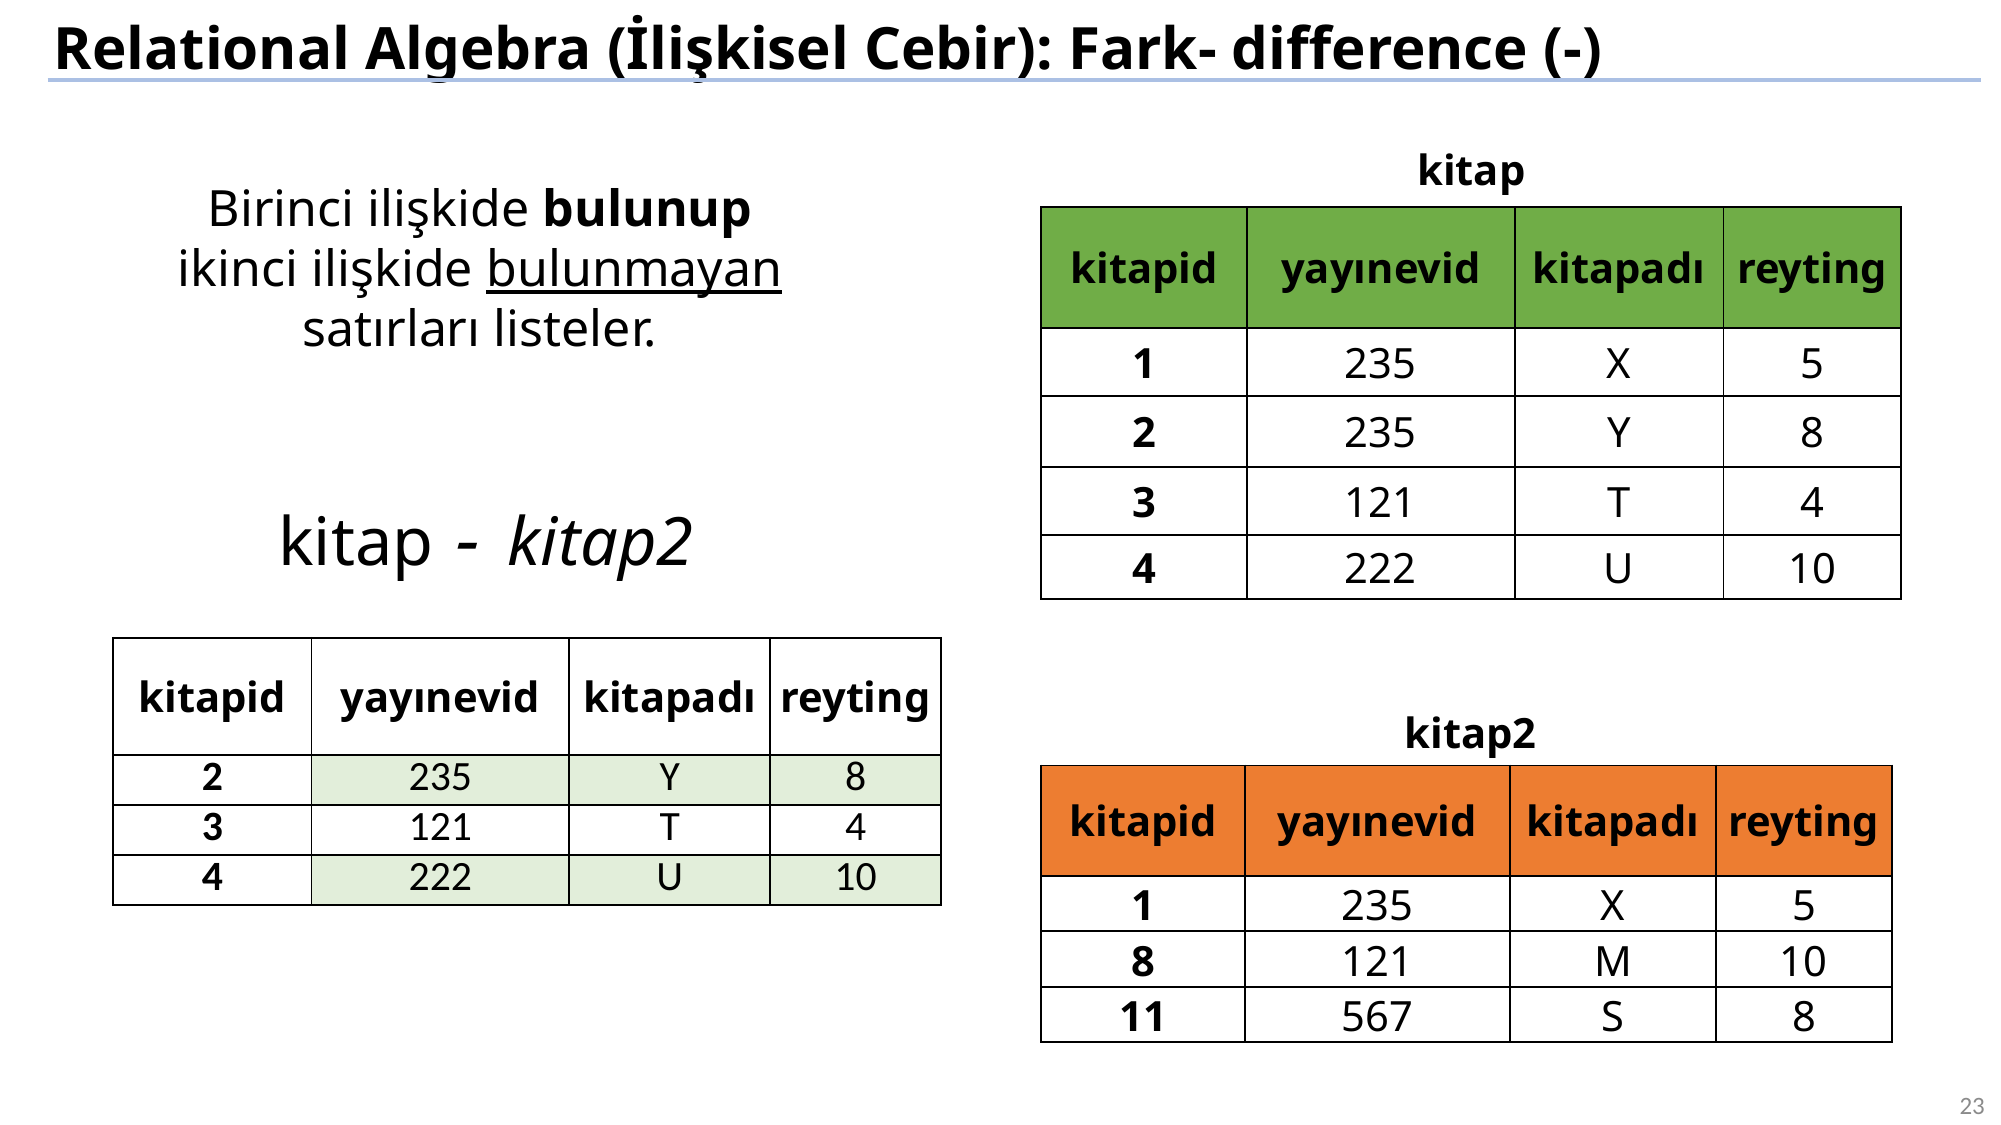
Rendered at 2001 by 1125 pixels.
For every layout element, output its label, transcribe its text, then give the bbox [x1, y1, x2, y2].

table_header yayınevid [1248, 208, 1514, 327]
table_cell X [1511, 877, 1715, 930]
table_cell 8 [1724, 397, 1900, 466]
table_cell 8 [771, 756, 940, 804]
text_box kitap [1402, 135, 1541, 201]
table_cell 567 [1246, 988, 1509, 1041]
text_box kitap  kitap2 [263, 491, 709, 587]
table_cell 235 [312, 756, 568, 804]
table_cell 121 [1246, 932, 1509, 986]
table_cell 222 [1248, 536, 1514, 598]
table_cell 4 [1724, 468, 1900, 534]
table_cell 235 [1248, 329, 1514, 395]
table_cell 4 [1042, 536, 1246, 598]
table_header kitapid [1042, 766, 1244, 875]
table_cell U [570, 856, 769, 904]
table_header reyting [771, 639, 940, 754]
table_cell S [1511, 988, 1715, 1041]
table_cell 10 [1717, 932, 1891, 986]
text_box Relational Algebra (İlişkisel Cebir): Fark- difference (-) [38, 6, 1808, 96]
table_header yayınevid [312, 639, 568, 754]
table_cell 1 [1042, 877, 1244, 930]
table_cell 4 [114, 856, 311, 904]
table_cell 8 [1042, 932, 1244, 986]
table_cell 5 [1724, 329, 1900, 395]
table_cell U [1516, 536, 1723, 598]
table_cell 11 [1042, 988, 1244, 1041]
table_cell 121 [312, 806, 568, 854]
table_header kitapid [1042, 208, 1246, 327]
table_cell T [570, 806, 769, 854]
table_header kitapadı [1511, 766, 1715, 875]
table_cell 10 [1724, 536, 1900, 598]
table_header kitapid [114, 639, 311, 754]
table_cell 10 [771, 856, 940, 904]
text_box kitap2 [1389, 699, 1552, 765]
table_cell 2 [114, 756, 311, 804]
table_cell 121 [1248, 468, 1514, 534]
table_header reyting [1717, 766, 1891, 875]
table_header kitapadı [570, 639, 769, 754]
table_cell 1 [1042, 329, 1246, 395]
table_cell 4 [771, 806, 940, 854]
table_cell 235 [1248, 397, 1514, 466]
table_header reyting [1724, 208, 1900, 327]
table_cell 8 [1717, 988, 1891, 1041]
table_cell 222 [312, 856, 568, 904]
table_cell M [1511, 932, 1715, 986]
table_cell 5 [1717, 877, 1891, 930]
table_cell 235 [1246, 877, 1509, 930]
table_cell 2 [1042, 397, 1246, 466]
table_cell Y [1516, 397, 1723, 466]
table_cell X [1516, 329, 1723, 395]
text_box Birinci ilişkide bulunup ikinci ilişkide bulunmayan satırları listeler. [47, 168, 926, 364]
table_cell 3 [1042, 468, 1246, 534]
table_cell T [1516, 468, 1723, 534]
slide_number 23 [1550, 1084, 2000, 1125]
table_cell Y [570, 756, 769, 804]
table_cell 3 [114, 806, 311, 854]
table_header kitapadı [1516, 208, 1723, 327]
table_header yayınevid [1246, 766, 1509, 875]
